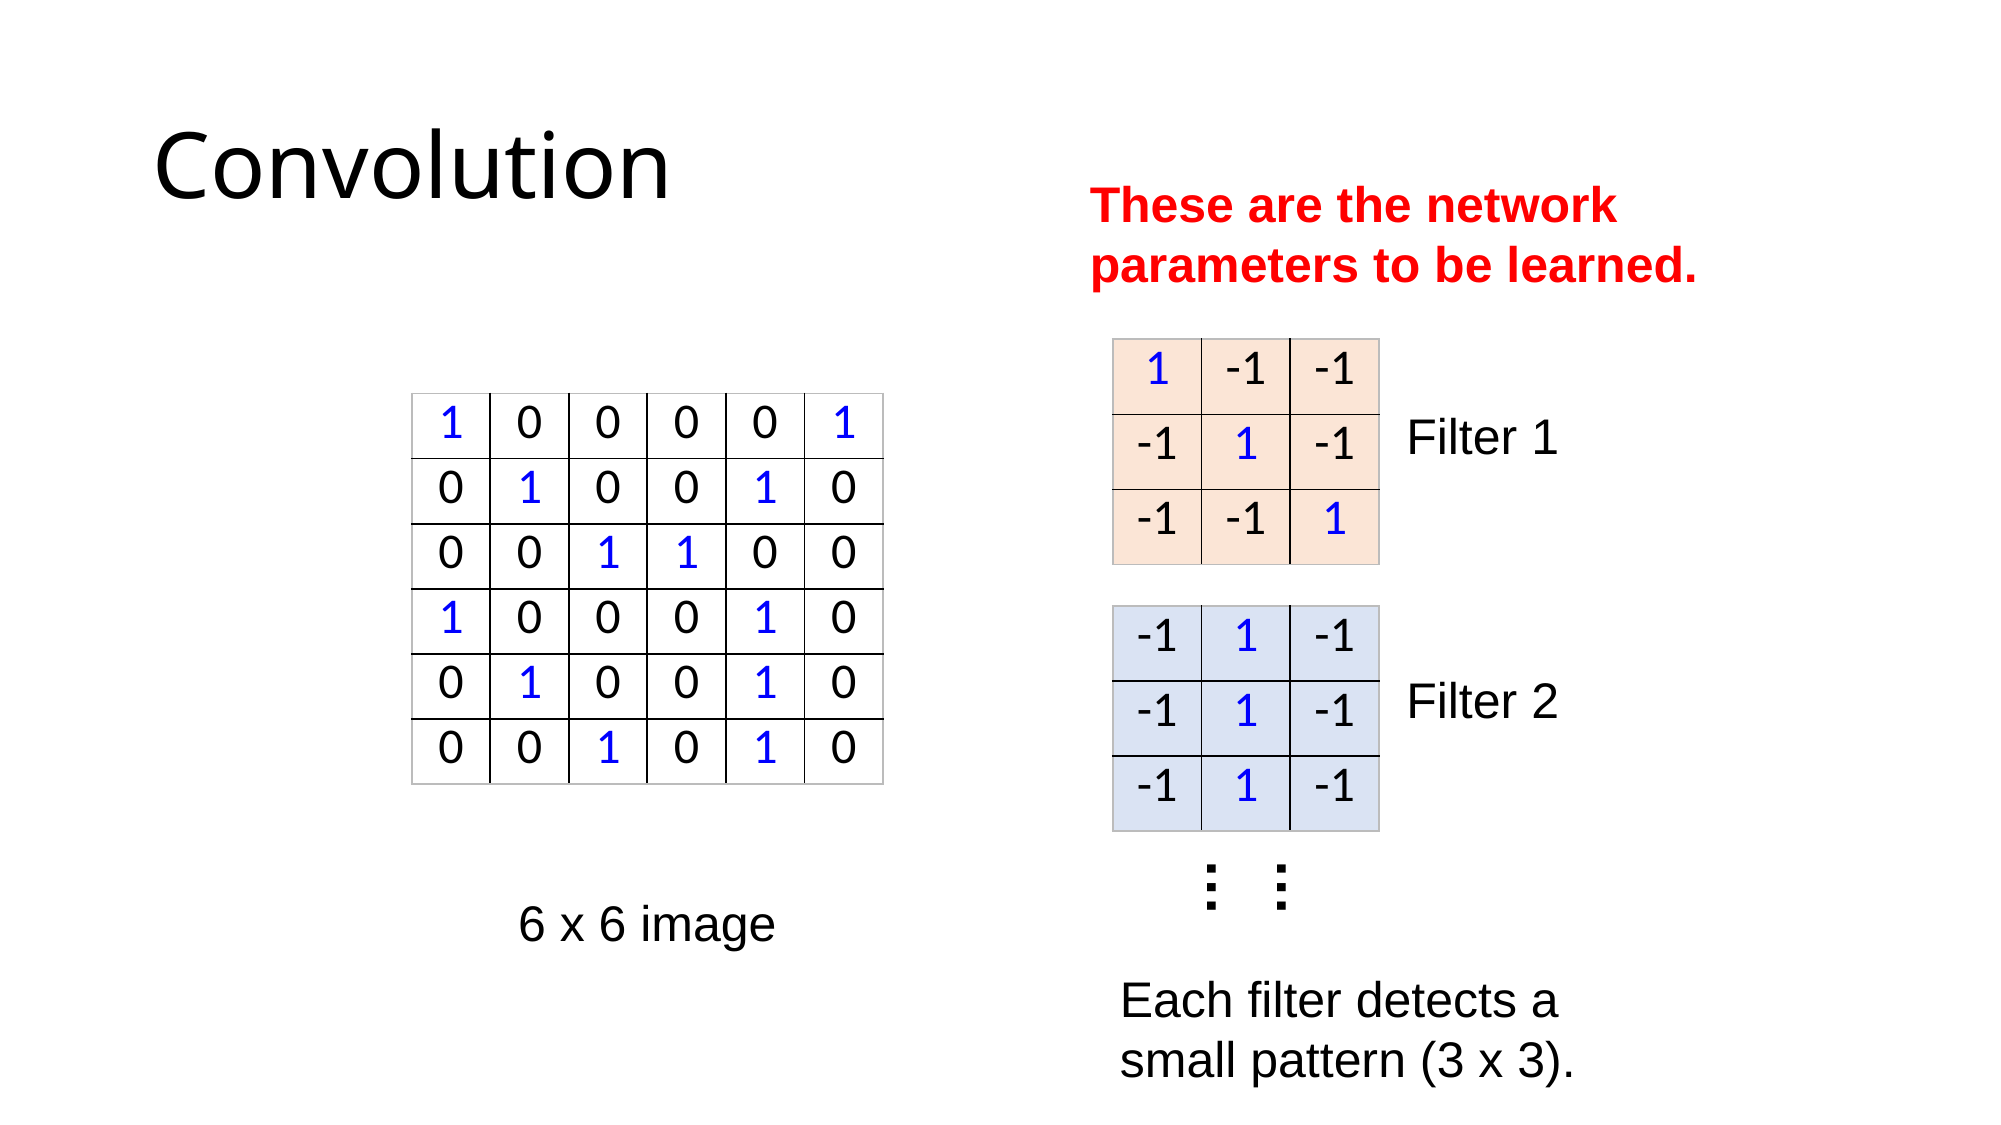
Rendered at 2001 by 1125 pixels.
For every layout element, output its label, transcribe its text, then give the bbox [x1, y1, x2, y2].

table_cell 0 [648, 459, 725, 523]
table_cell 0 [570, 459, 646, 523]
table_header 1 [413, 394, 489, 458]
table_header -1 [1291, 340, 1378, 414]
table_cell 1 [727, 459, 804, 523]
table_cell 1 [727, 655, 804, 718]
table_cell 1 [727, 720, 804, 783]
text_box Filter 2 [1363, 661, 1602, 737]
table_cell 0 [805, 525, 882, 588]
table_cell 1 [491, 655, 568, 718]
table_cell -1 [1291, 415, 1378, 489]
table_cell -1 [1114, 757, 1201, 830]
table_cell 0 [413, 459, 489, 523]
table_cell 0 [648, 720, 725, 783]
table_cell -1 [1291, 682, 1378, 755]
table_cell 1 [491, 459, 568, 523]
text_box …… [1188, 843, 1343, 959]
table_cell -1 [1114, 490, 1201, 564]
table_cell -1 [1202, 490, 1289, 564]
table_header 1 [1114, 340, 1201, 414]
table_cell -1 [1114, 682, 1201, 755]
table_header 1 [805, 394, 882, 458]
text_box 6 x 6 image [454, 884, 840, 959]
table_cell -1 [1291, 757, 1378, 830]
table_cell 1 [1202, 682, 1289, 755]
table_cell 0 [727, 525, 804, 588]
table_header 0 [648, 394, 725, 458]
table_cell 1 [570, 720, 646, 783]
table_header 0 [491, 394, 568, 458]
table_header 0 [727, 394, 804, 458]
table_cell 1 [413, 590, 489, 653]
table_cell 1 [727, 590, 804, 653]
text_box Filter 1 [1363, 397, 1602, 472]
table_cell 0 [805, 655, 882, 718]
table_cell 0 [805, 720, 882, 783]
table_cell 1 [1291, 490, 1378, 564]
table_cell 0 [491, 720, 568, 783]
table_cell 1 [648, 525, 725, 588]
table_cell 0 [570, 655, 646, 718]
table_header -1 [1114, 607, 1201, 680]
table_cell 1 [1202, 415, 1289, 489]
table_cell 0 [491, 525, 568, 588]
table_cell 0 [413, 655, 489, 718]
table_cell 0 [648, 655, 725, 718]
table_cell 0 [491, 590, 568, 653]
table_cell 0 [413, 720, 489, 783]
table_cell 1 [1202, 757, 1289, 830]
table_header 0 [570, 394, 646, 458]
text_box These are the network parameters to be learned. [1074, 164, 1725, 300]
table_cell 0 [648, 590, 725, 653]
table_cell 0 [570, 590, 646, 653]
table_header 1 [1202, 607, 1289, 680]
text_box Each filter detects a small pattern (3 x 3). [1105, 959, 1689, 1095]
table_header -1 [1291, 607, 1378, 680]
table_cell 0 [413, 525, 489, 588]
table_cell 1 [570, 525, 646, 588]
table_cell -1 [1114, 415, 1201, 489]
table_cell 0 [805, 590, 882, 653]
table_cell 0 [805, 459, 882, 523]
title Convolution [137, 59, 1863, 278]
table_header -1 [1202, 340, 1289, 414]
